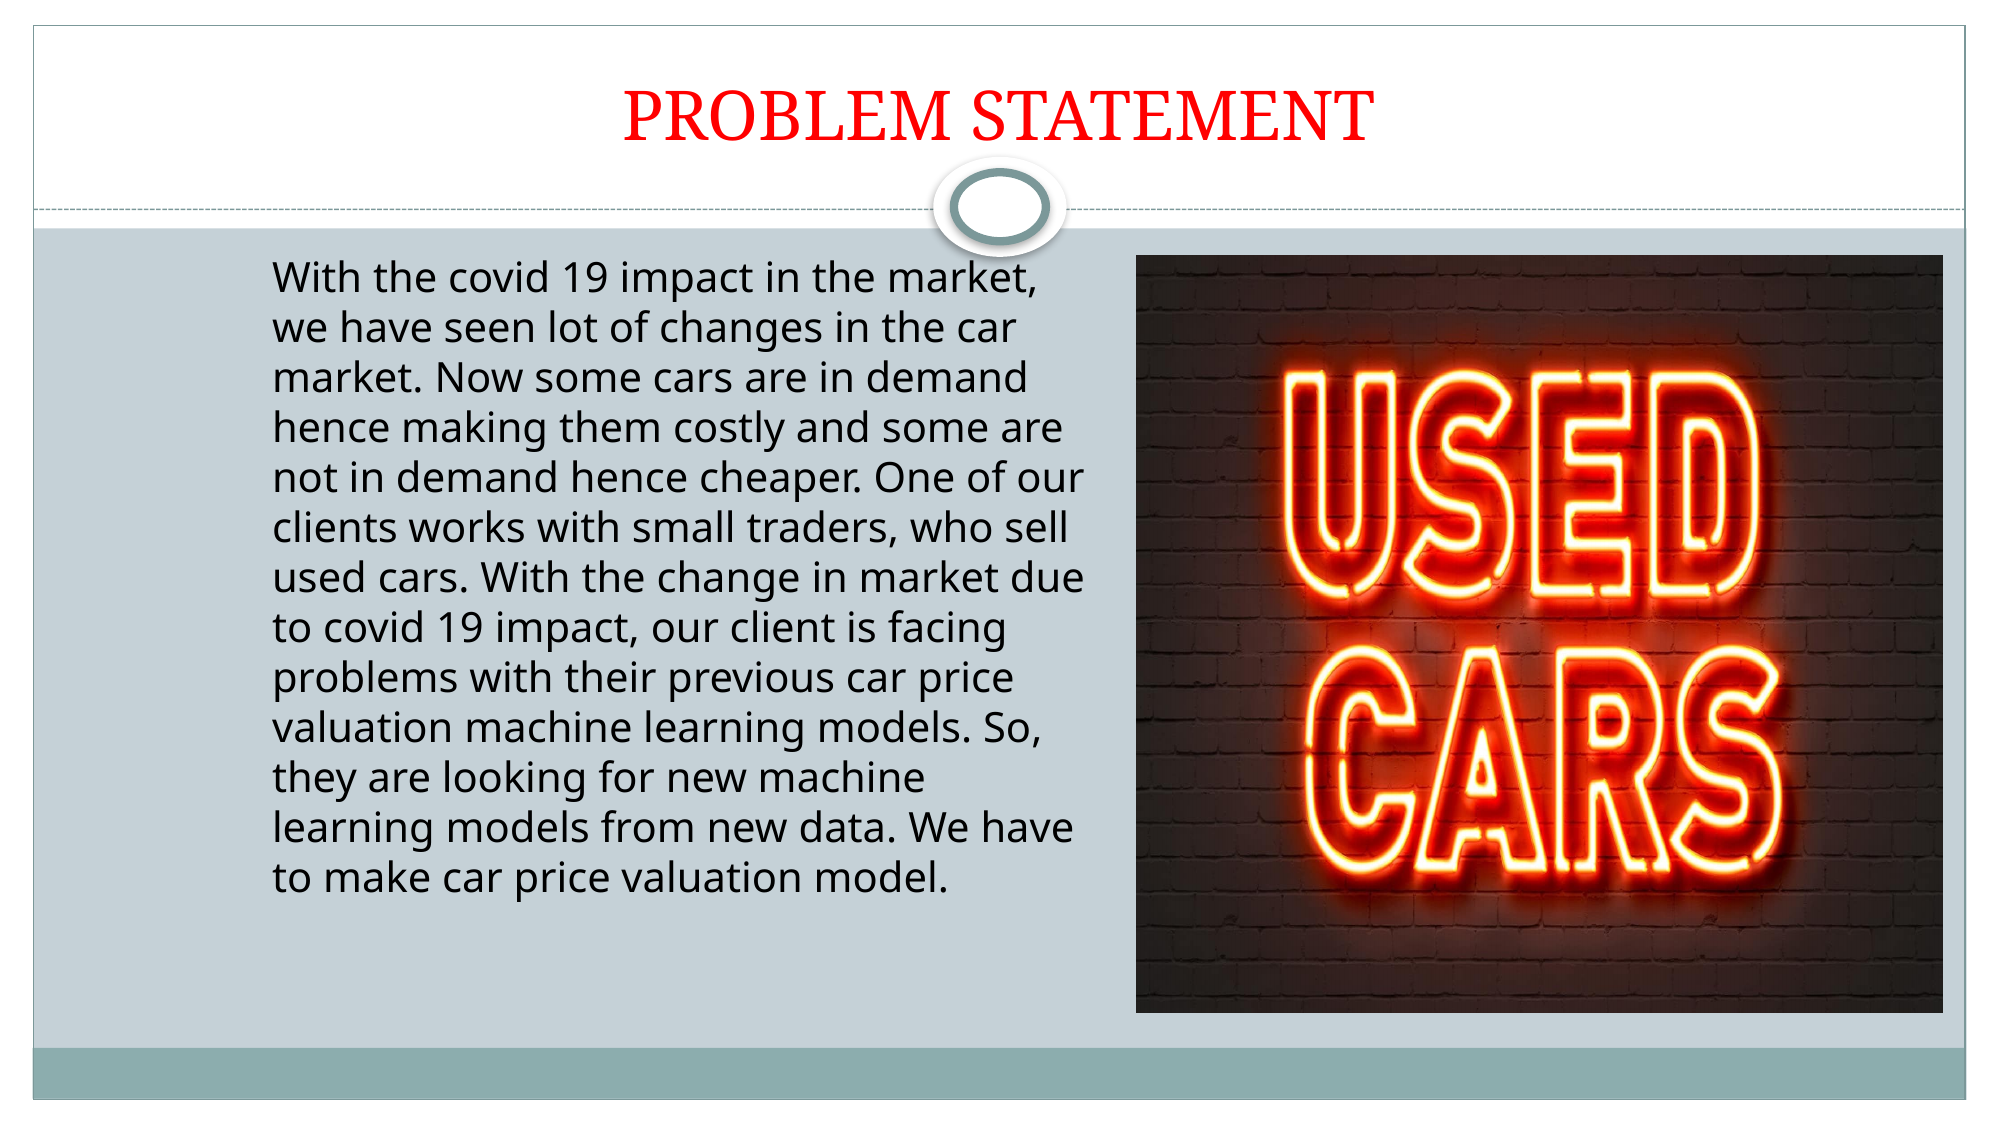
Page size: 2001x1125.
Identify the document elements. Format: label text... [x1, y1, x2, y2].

picture [1135, 255, 1943, 1013]
list With the covid 19 impact in the market, we have seen lot of changes in the car market. Now some cars are in demand hence making them costly and some are not in demand hence cheaper. One of our clients works with small traders, who sell used cars. With the change in market due to covid 19 impact, our client is facing problems with their previous car price valuation machine learning models. So, they are looking for new machine learning models from new data. We have to make car price valuation model. [250, 243, 1112, 925]
title PROBLEM STATEMENT [66, 37, 1933, 162]
